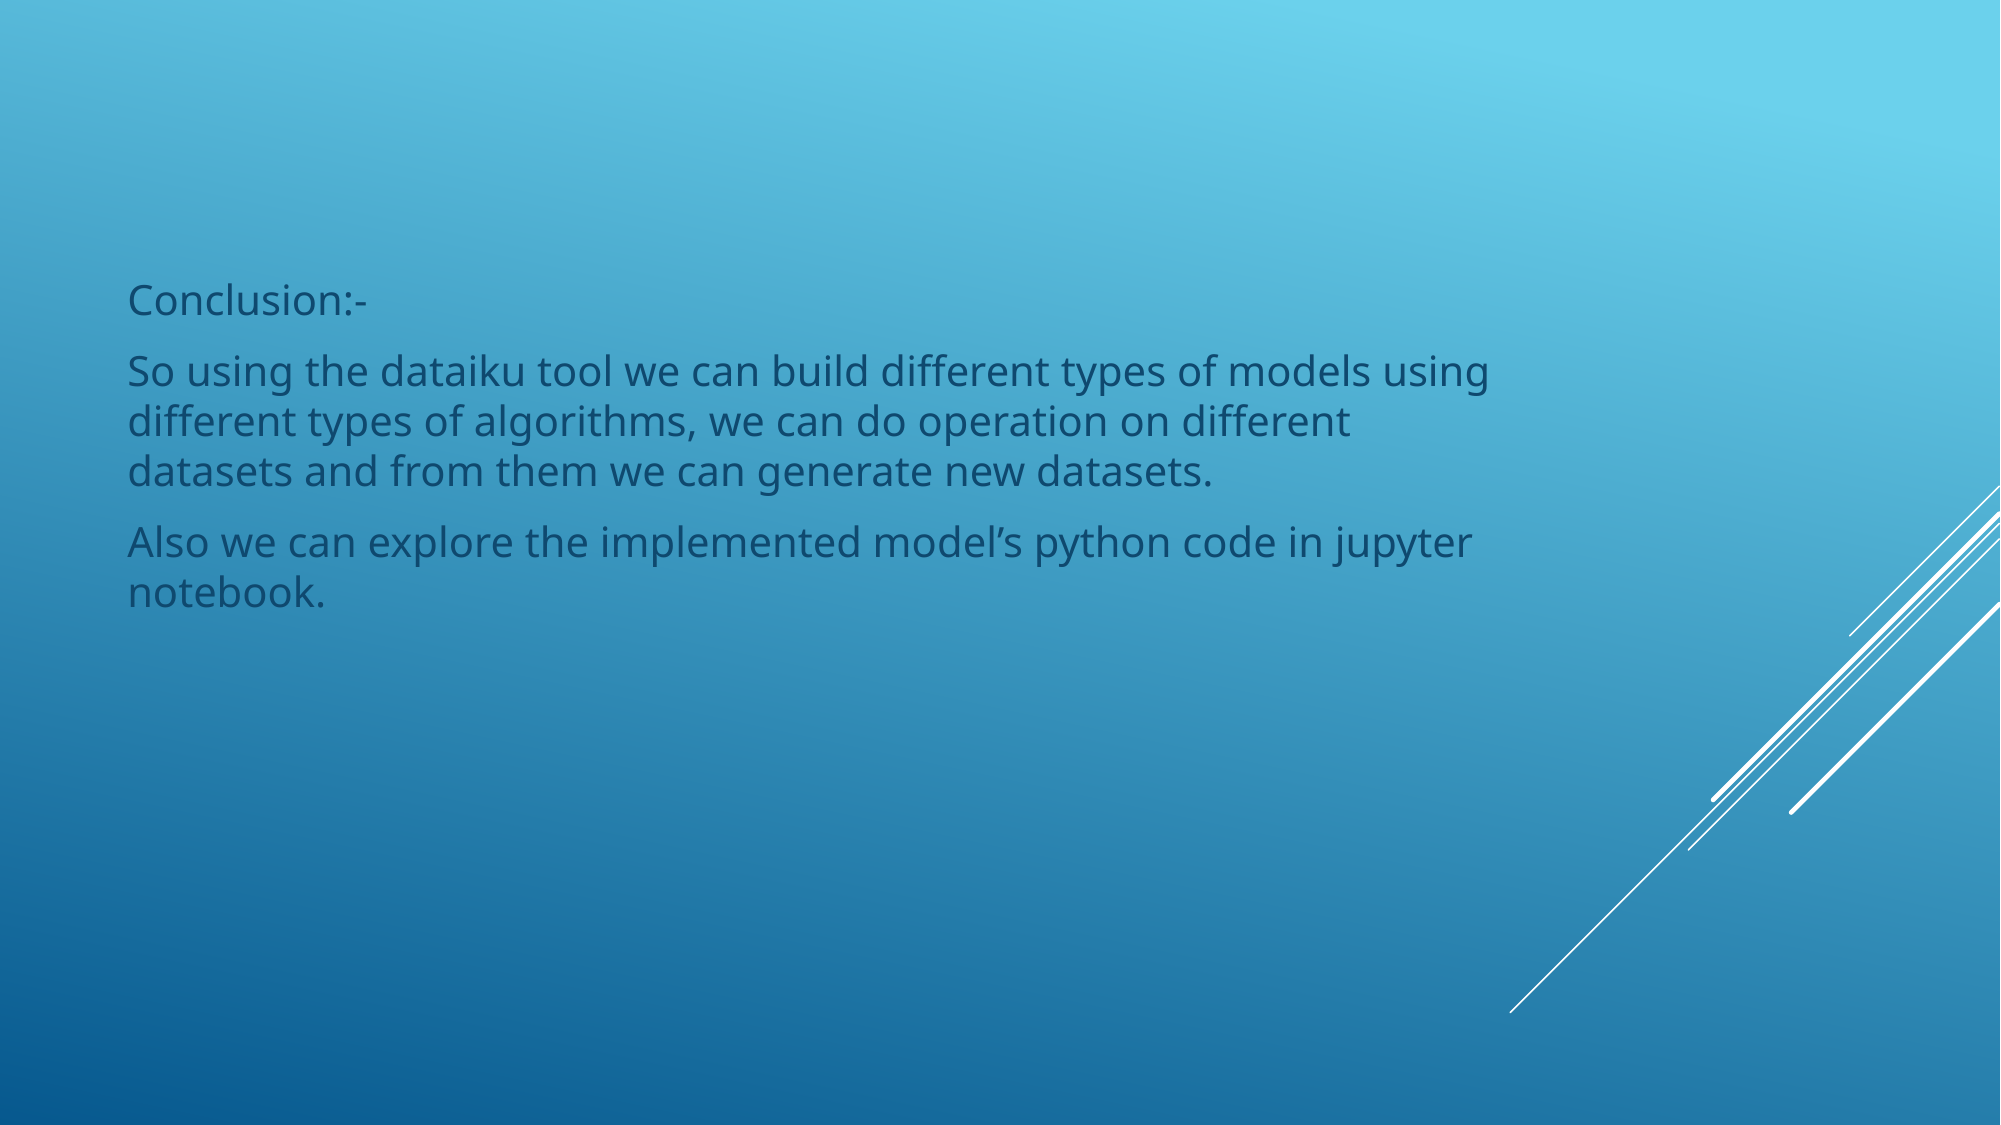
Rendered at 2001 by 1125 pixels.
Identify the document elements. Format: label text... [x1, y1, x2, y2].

list Conclusion:- So using the dataiku tool we can build different types of models using different types of algorithms, we can do operation on different datasets and from them we can generate new datasets. Also we can explore the implemented model’s python code in jupyter notebook. [112, 112, 1513, 706]
